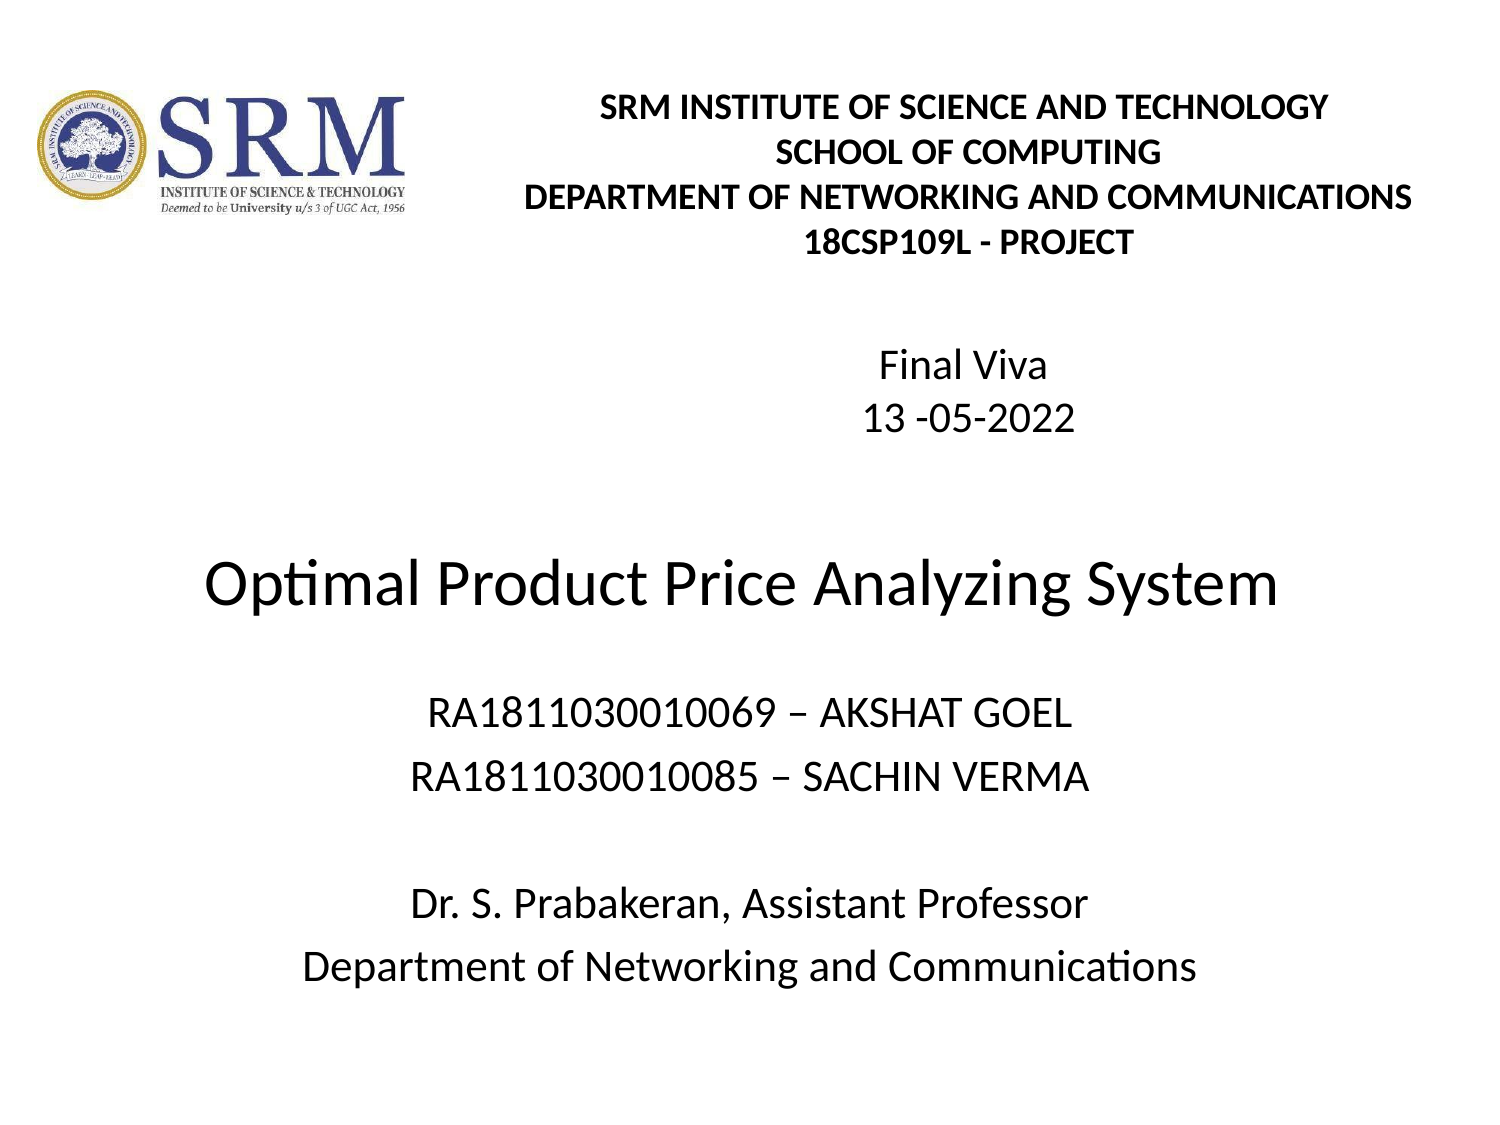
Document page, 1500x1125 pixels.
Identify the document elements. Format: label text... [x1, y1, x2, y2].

text_box SRM INSTITUTE OF SCIENCE AND TECHNOLOGY SCHOOL OF COMPUTING DEPARTMENT OF NETWORKING AND COMMUNICATIONS 18CSP109L - PROJECT [462, 74, 1475, 270]
text_box Final Viva 13 -05-2022 [331, 327, 1500, 451]
title Optimal Product Price Analyzing System [112, 533, 1388, 624]
subtitle RA1811030010069 – AKSHAT GOEL RA1811030010085 – SACHIN VERMA Dr. S. Prabakeran, Assistant Professor Department of Networking and Communications [225, 675, 1275, 1000]
picture [37, 90, 405, 215]
